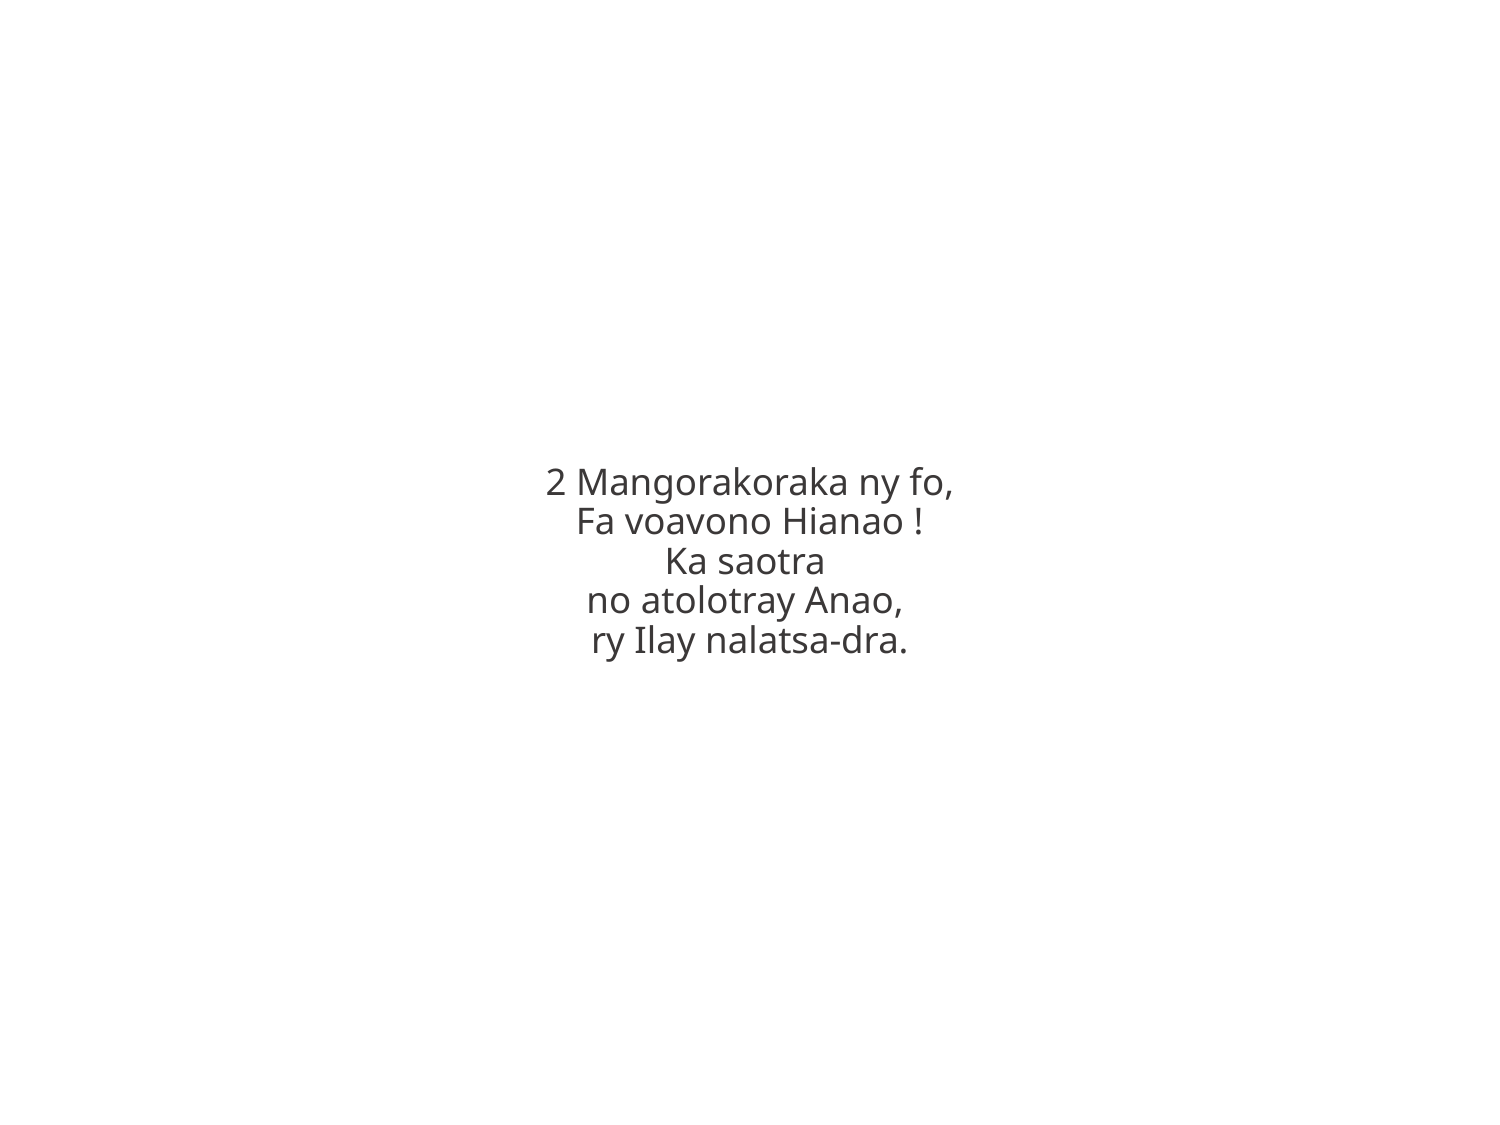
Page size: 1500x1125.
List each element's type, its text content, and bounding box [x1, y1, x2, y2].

title 2 Mangorakoraka ny fo, Fa voavono Hianao ! Ka saotra no atolotray Anao, ry Ilay nalatsa-dra. [0, 453, 1500, 672]
